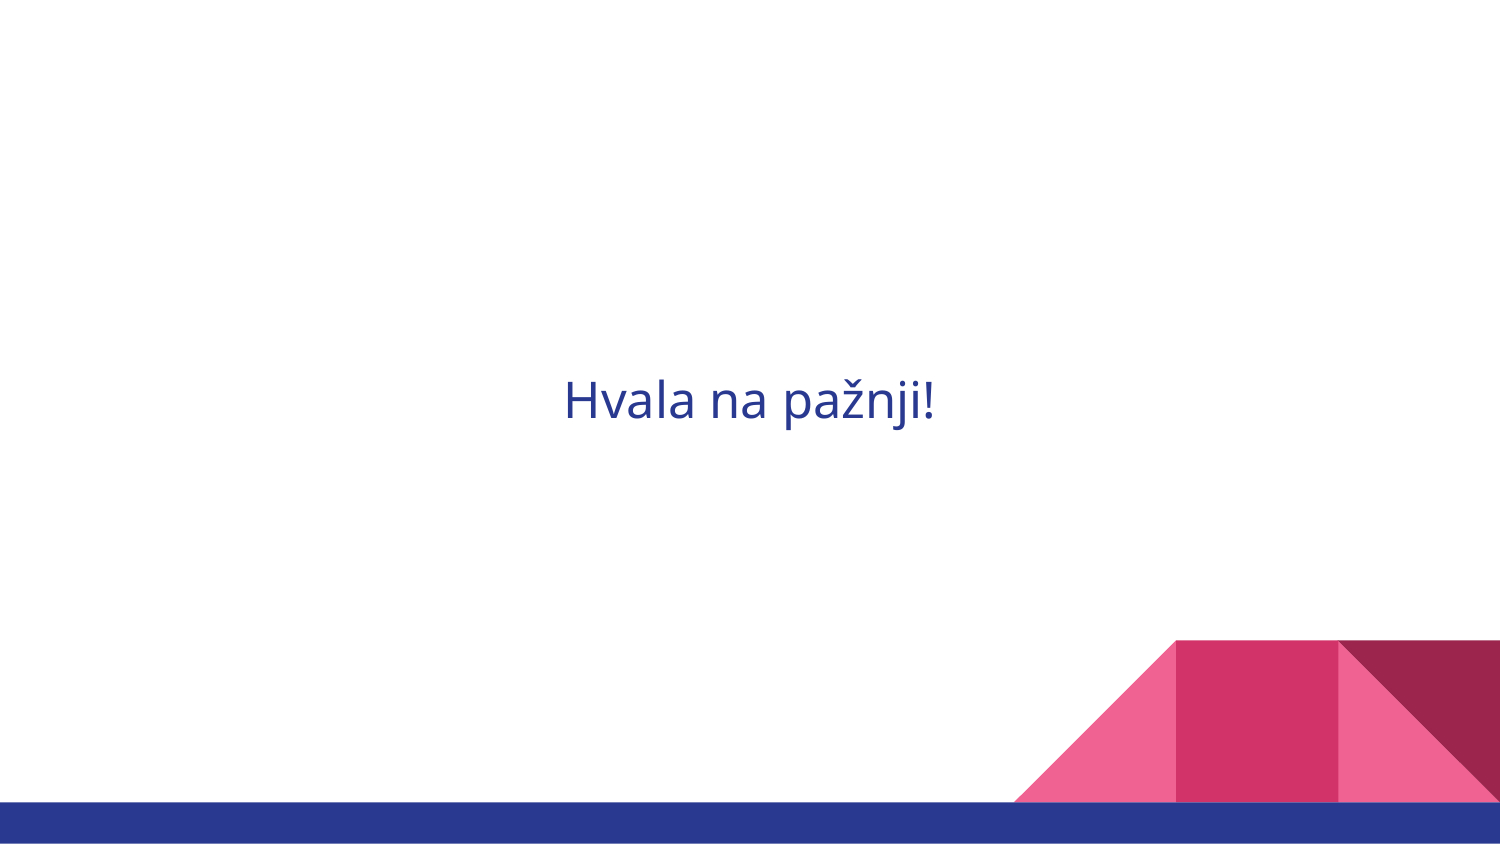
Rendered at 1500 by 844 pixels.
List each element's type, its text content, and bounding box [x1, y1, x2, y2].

title Hvala na pažnji! [51, 349, 1449, 450]
